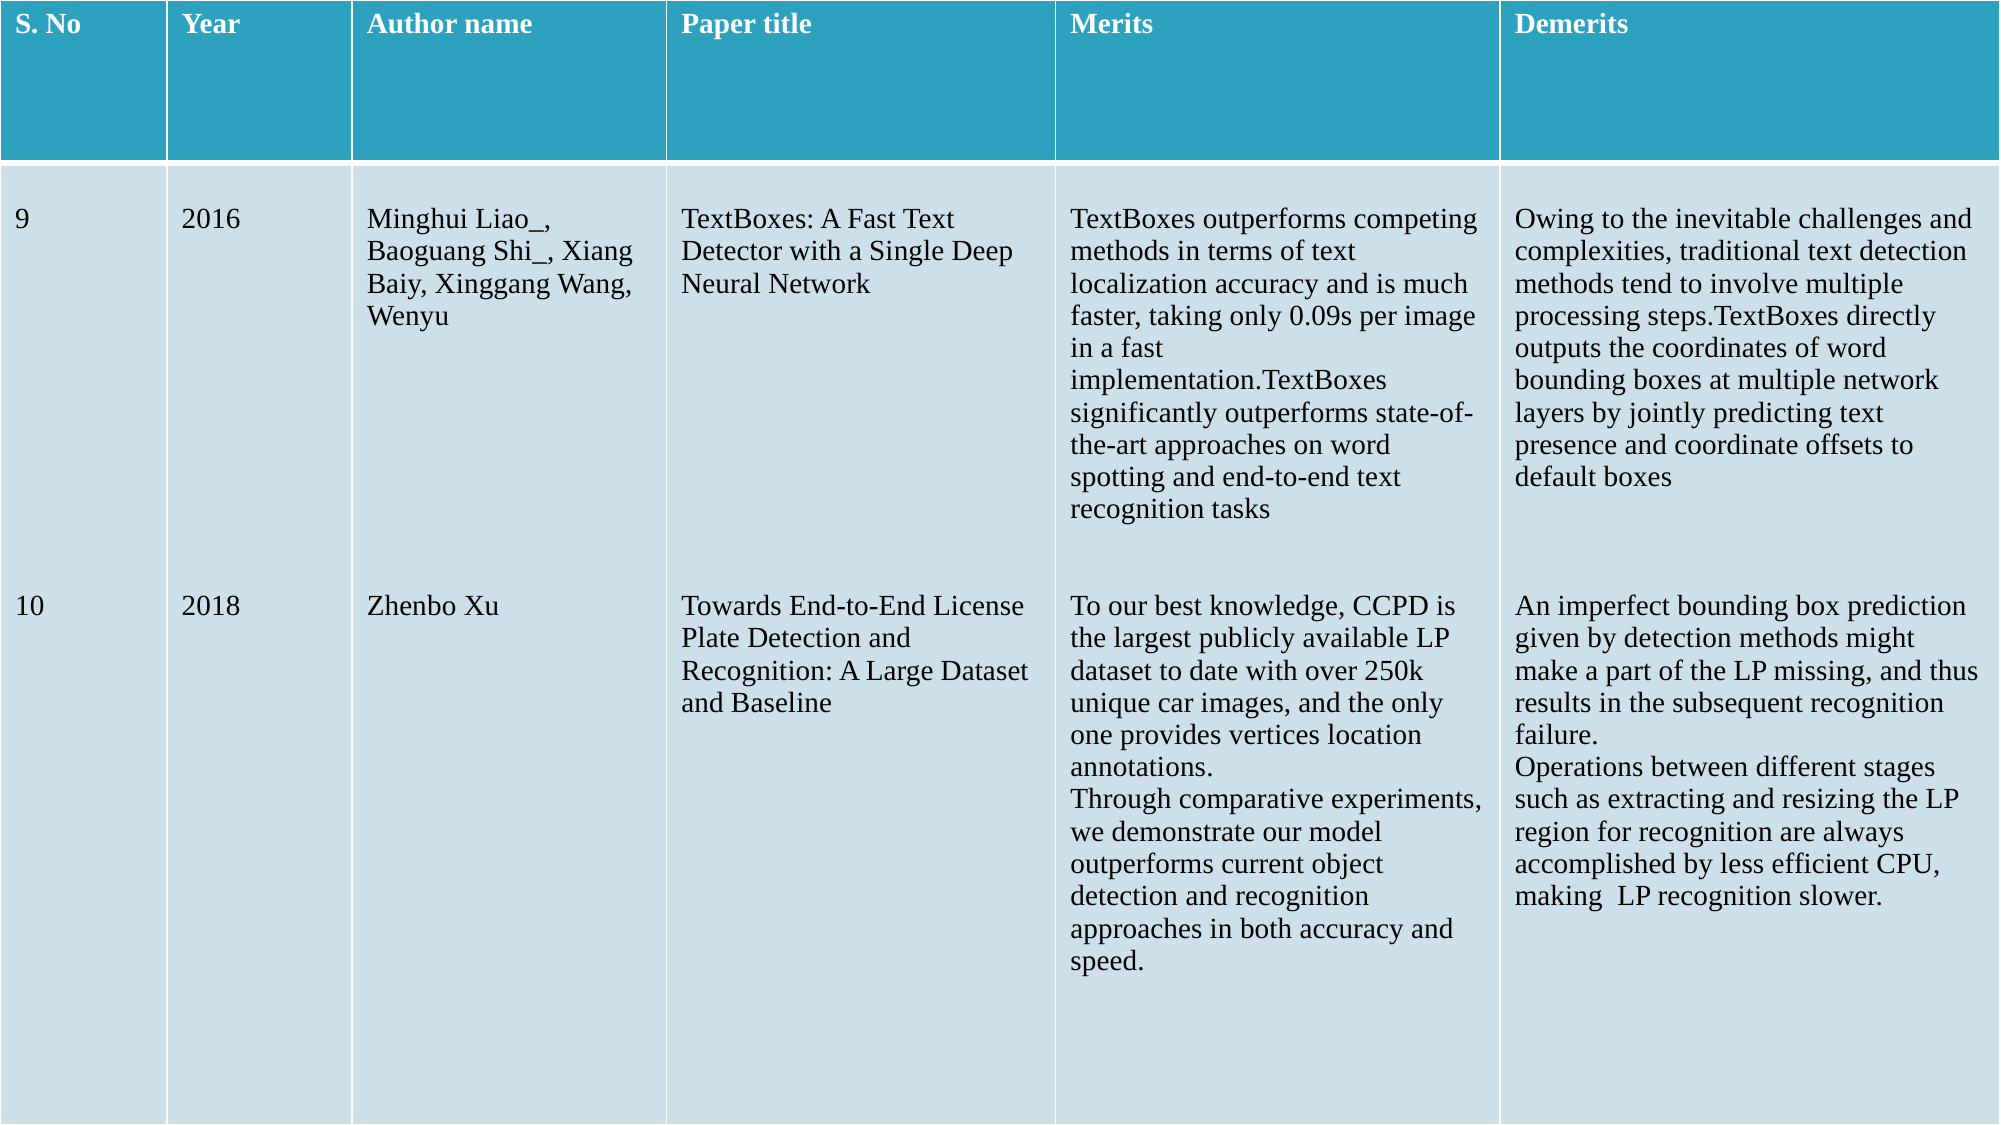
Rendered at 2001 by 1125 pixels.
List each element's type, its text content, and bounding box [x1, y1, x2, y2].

table_header Paper title [667, 1, 1055, 160]
table_cell Minghui Liao_, Baoguang Shi_, Xiang Baiy, Xinggang Wang, Wenyu Zhenbo Xu [353, 166, 666, 1124]
table_cell 2016 2018 [168, 166, 351, 1124]
table_header S. No [1, 1, 166, 160]
table_header Demerits [1501, 1, 1999, 160]
table_cell TextBoxes outperforms competing methods in terms of text localization accuracy and is much faster, taking only 0.09s per image in a fast implementation.TextBoxes significantly outperforms state-of-the-art approaches on word spotting and end-to-end text recognition tasks To our best knowledge, CCPD is the largest publicly available LP dataset to date with over 250k unique car images, and the only one provides vertices location annotations. Through comparative experiments, we demonstrate our model outperforms current object detection and recognition approaches in both accuracy and speed. [1056, 166, 1499, 1124]
table_header Year [168, 1, 351, 160]
table_cell TextBoxes: A Fast Text Detector with a Single Deep Neural Network Towards End-to-End License Plate Detection and Recognition: A Large Dataset and Baseline [667, 166, 1055, 1124]
table_header Author name [353, 1, 666, 160]
table_header Merits [1056, 1, 1499, 160]
table_cell 9 10 [1, 166, 166, 1124]
table_cell Owing to the inevitable challenges and complexities, traditional text detection methods tend to involve multiple processing steps.TextBoxes directly outputs the coordinates of word bounding boxes at multiple network layers by jointly predicting text presence and coordinate offsets to default boxes An imperfect bounding box prediction given by detection methods might make a part of the LP missing, and thus results in the subsequent recognition failure. Operations between different stages such as extracting and resizing the LP region for recognition are always accomplished by less efficient CPU, making LP recognition slower. [1501, 166, 1999, 1124]
